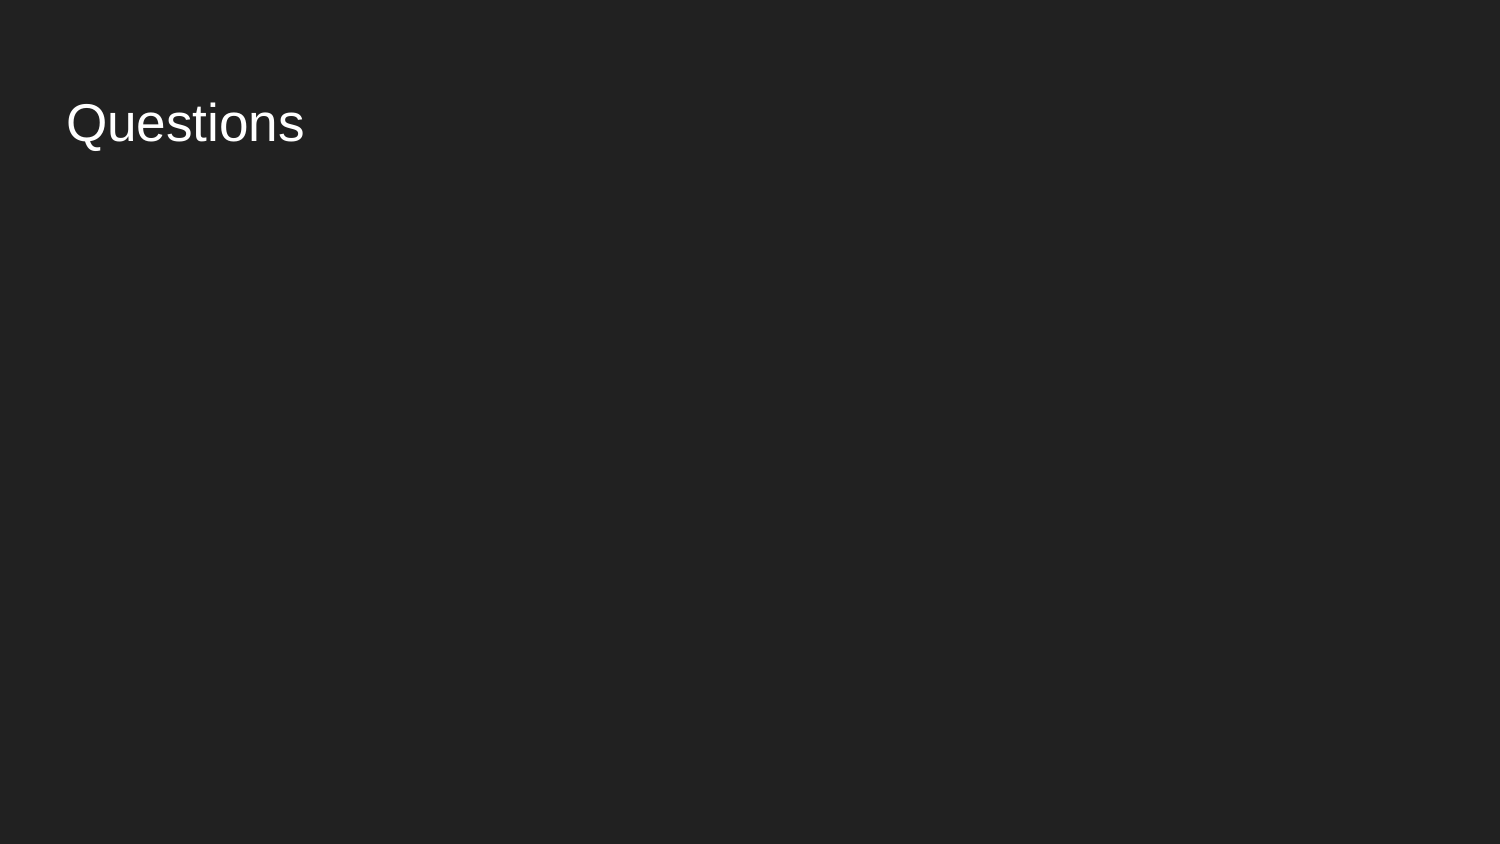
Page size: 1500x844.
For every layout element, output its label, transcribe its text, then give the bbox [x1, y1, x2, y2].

title Questions [51, 72, 1449, 167]
